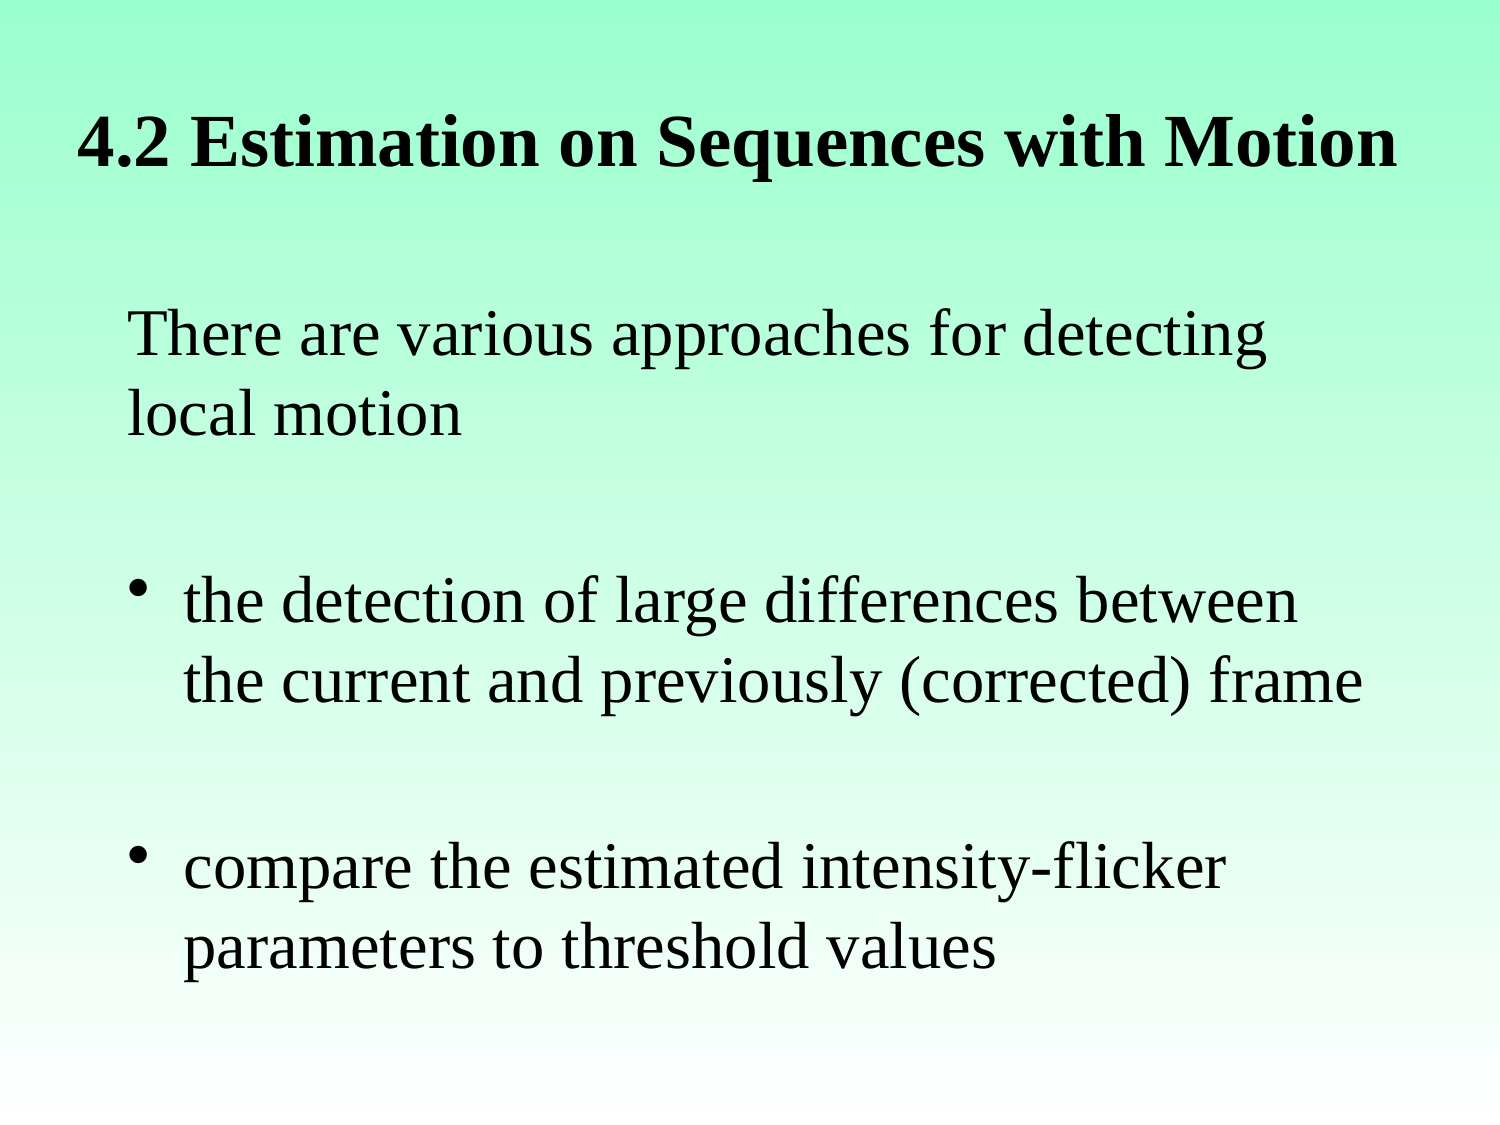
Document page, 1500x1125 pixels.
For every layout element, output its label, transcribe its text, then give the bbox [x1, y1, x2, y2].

list There are various approaches for detecting local motion the detection of large differences between the current and previously (corrected) frame compare the estimated intensity-flicker parameters to threshold values [112, 208, 1388, 884]
title 4.2 Estimation on Sequences with Motion [53, 42, 1424, 231]
